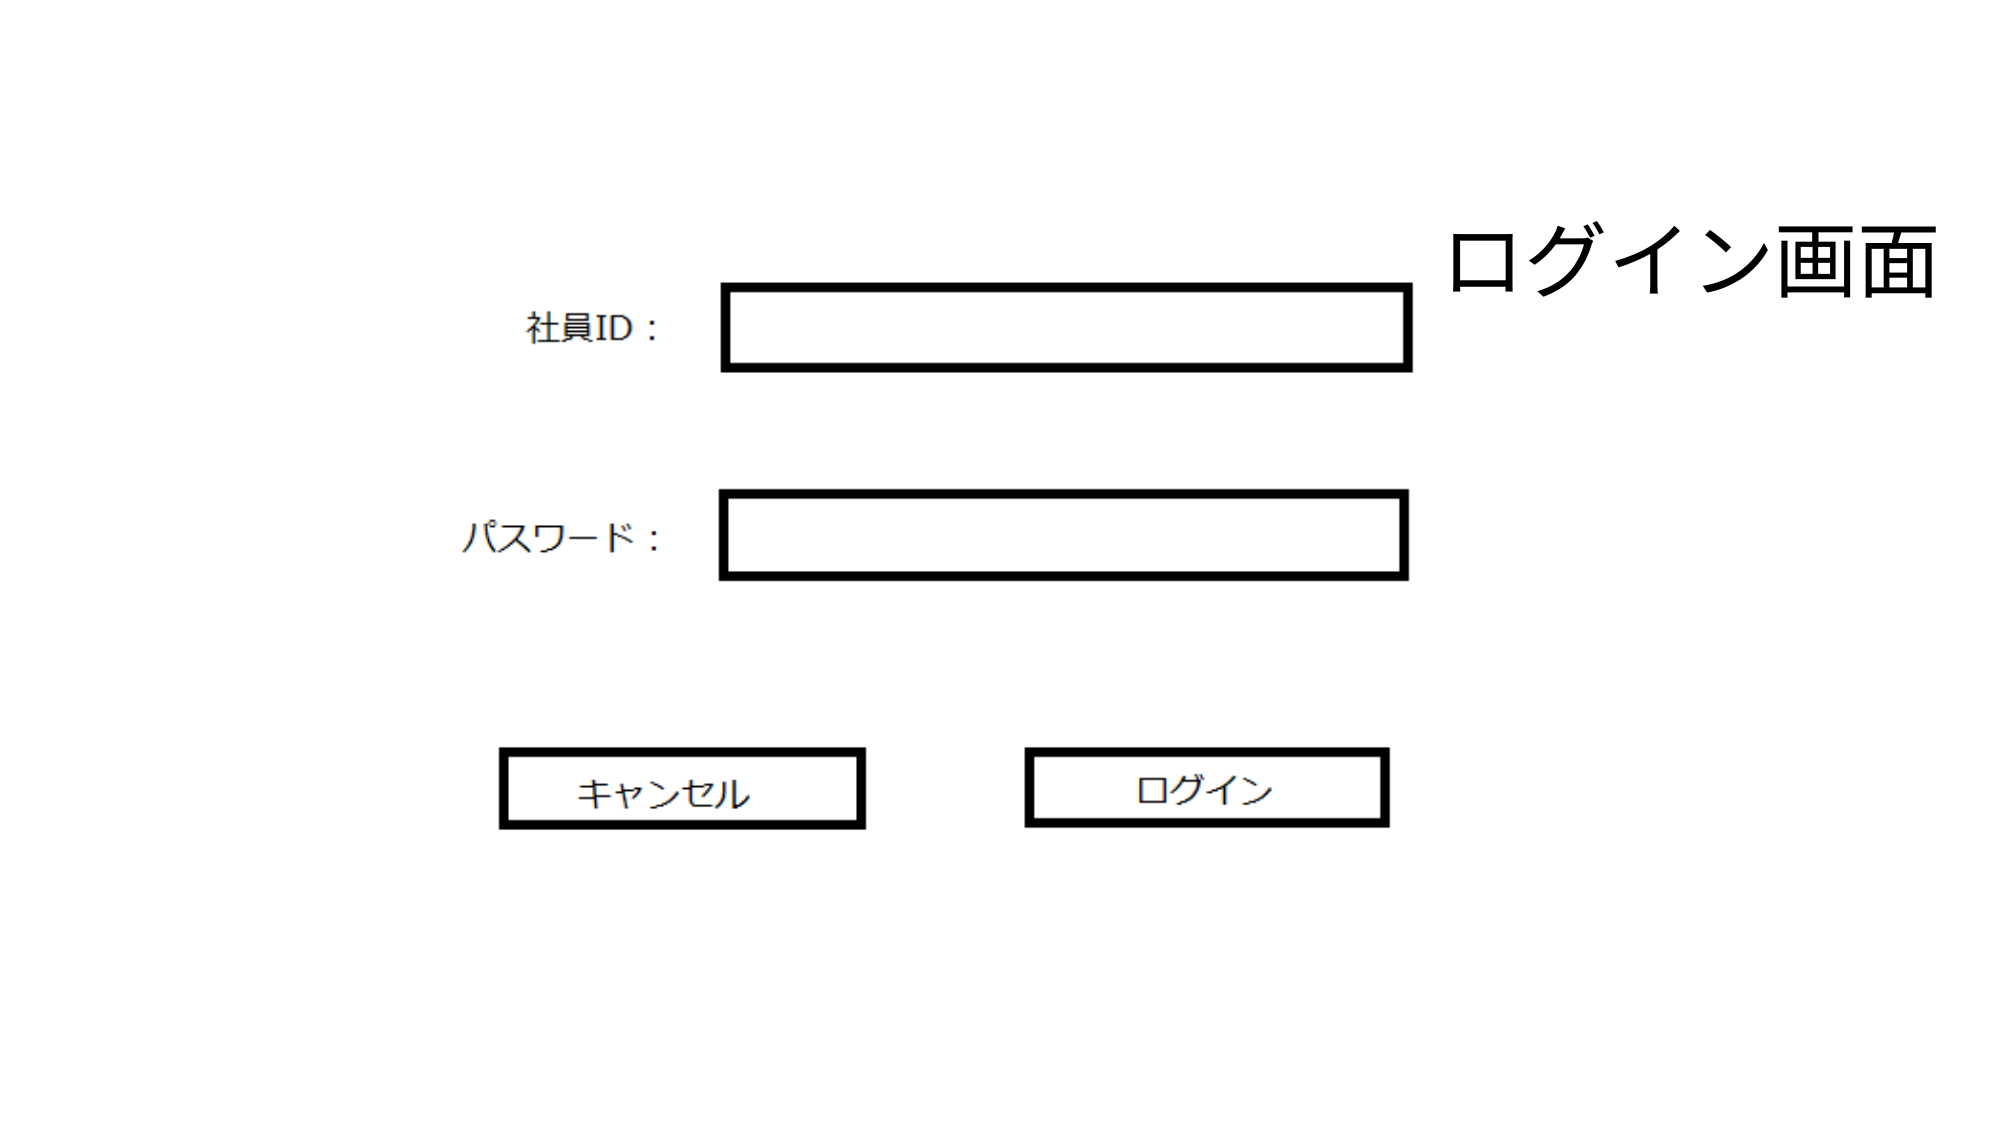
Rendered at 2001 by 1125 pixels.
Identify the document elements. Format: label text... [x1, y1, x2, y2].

picture [77, 0, 1872, 1094]
text_box ログイン画面 [1872, 200, 1990, 316]
